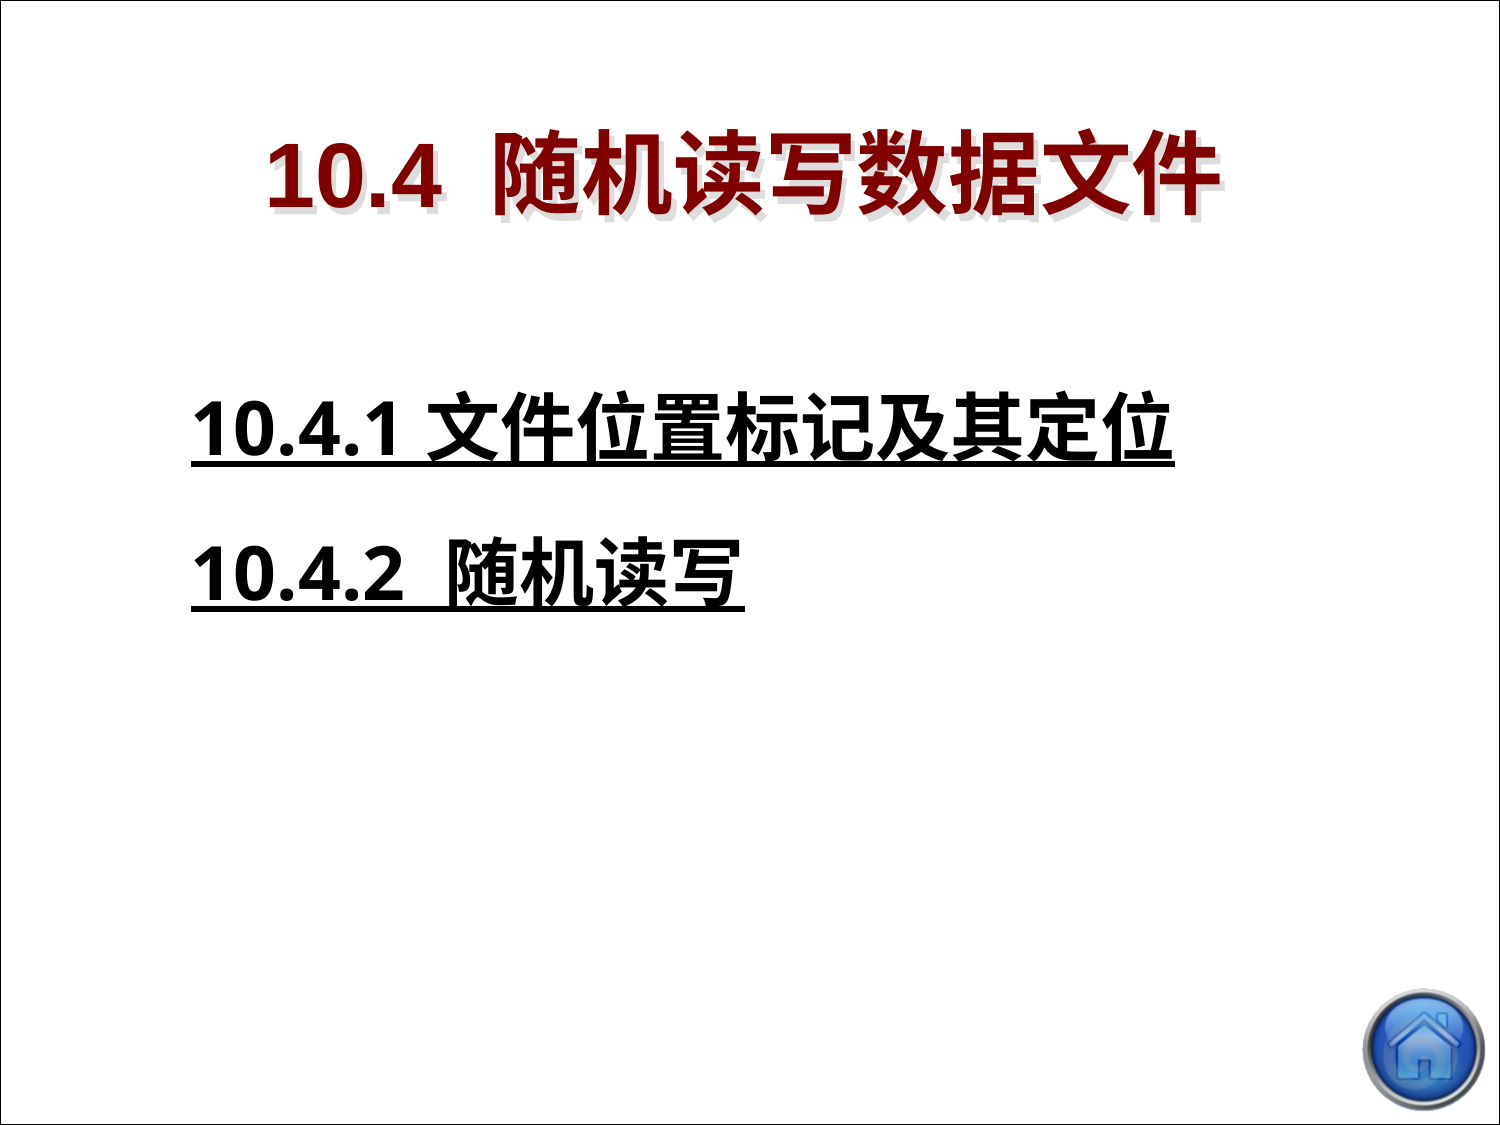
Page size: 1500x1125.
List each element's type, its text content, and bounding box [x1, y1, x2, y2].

title 10.4 随机读写数据文件 [46, 108, 1442, 235]
picture [1347, 973, 1500, 1125]
list 10.4.1 文件位置标记及其定位 10.4.2 随机读写 [175, 351, 1348, 786]
